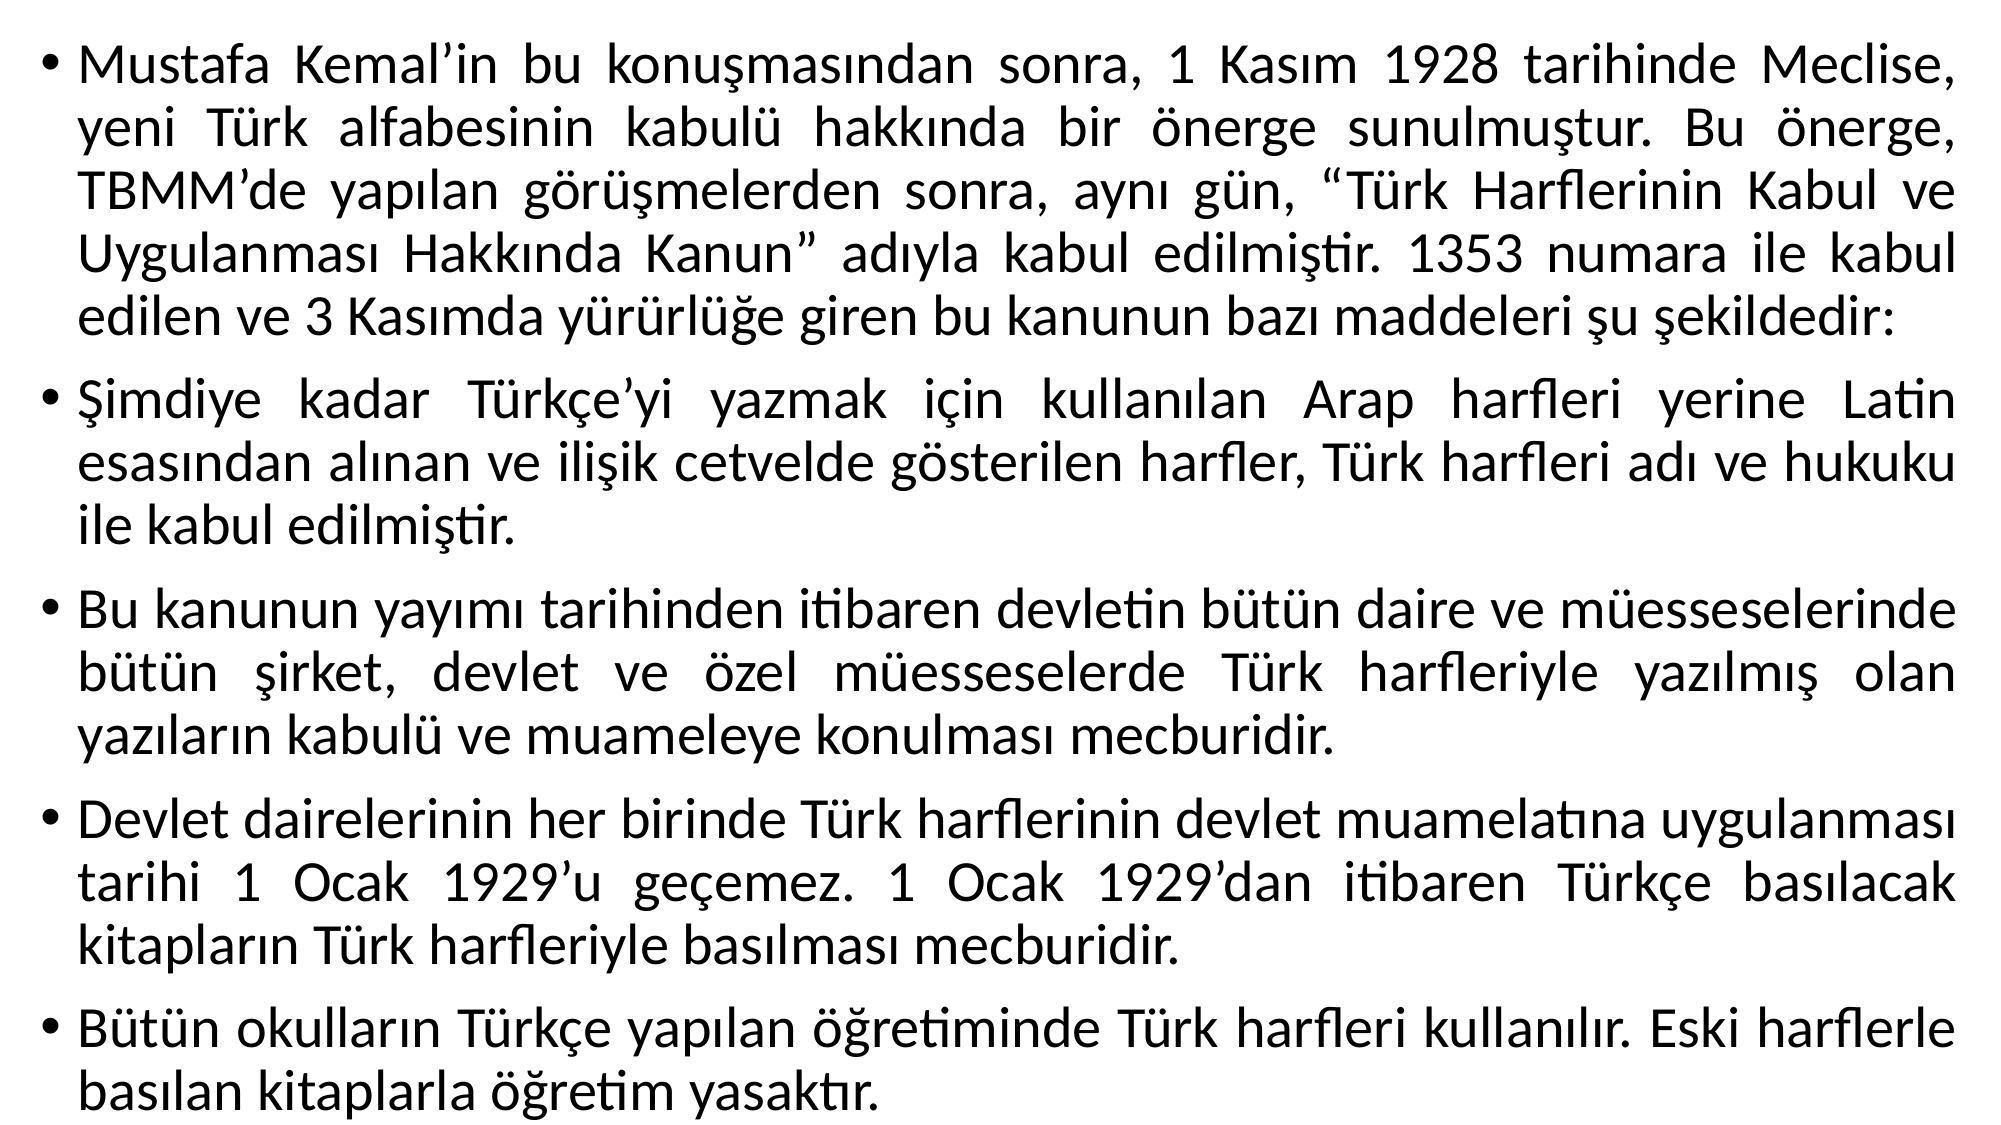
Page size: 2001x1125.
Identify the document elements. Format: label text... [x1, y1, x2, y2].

subtitle Mustafa Kemal’in bu konuşmasından sonra, 1 Kasım 1928 tarihinde Meclise, yeni Türk alfabesinin kabulü hakkında bir önerge sunulmuştur. Bu önerge, TBMM’de yapılan görüşmelerden sonra, aynı gün, “Türk Harflerinin Kabul ve Uygulanması Hakkında Kanun” adıyla kabul edilmiştir. 1353 numara ile kabul edilen ve 3 Kasımda yürürlüğe giren bu kanunun bazı maddeleri şu şekildedir: Şimdiye kadar Türkçe’yi yazmak için kullanılan Arap harfleri yerine Latin esasından alınan ve ilişik cetvelde gösterilen harfler, Türk harfleri adı ve hukuku ile kabul edilmiştir. Bu kanunun yayımı tarihinden itibaren devletin bütün daire ve müesseselerinde bütün şirket, devlet ve özel müesseselerde Türk harfleriyle yazılmış olan yazıların kabulü ve muameleye konulması mecburidir. Devlet dairelerinin her birinde Türk harflerinin devlet muamelatına uygulanması tarihi 1 Ocak 1929’u geçemez. 1 Ocak 1929’dan itibaren Türkçe basılacak kitapların Türk harfleriyle basılması mecburidir. Bütün okulların Türkçe yapılan öğretiminde Türk harfleri kullanılır. Eski harflerle basılan kitaplarla öğretim yasaktır. [25, 25, 1974, 1106]
